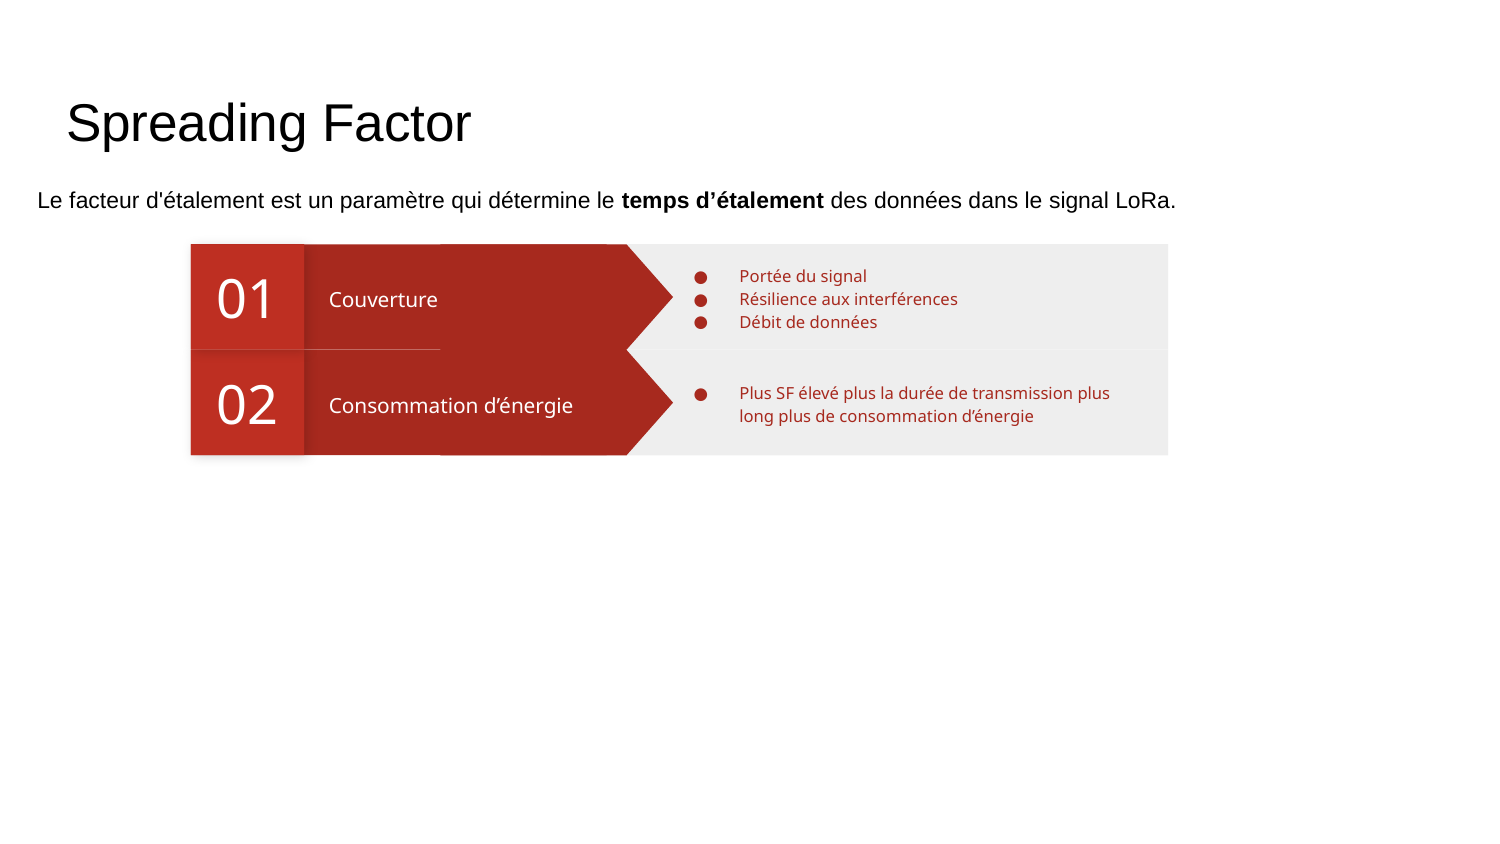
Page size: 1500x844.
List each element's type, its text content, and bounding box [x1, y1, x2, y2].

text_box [190, 356, 1169, 456]
list Le facteur d'étalement est un paramètre qui détermine le temps d’étalement des données dans le signal LoRa. [22, 166, 1421, 728]
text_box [190, 243, 1169, 350]
title Spreading Factor [51, 72, 1449, 167]
